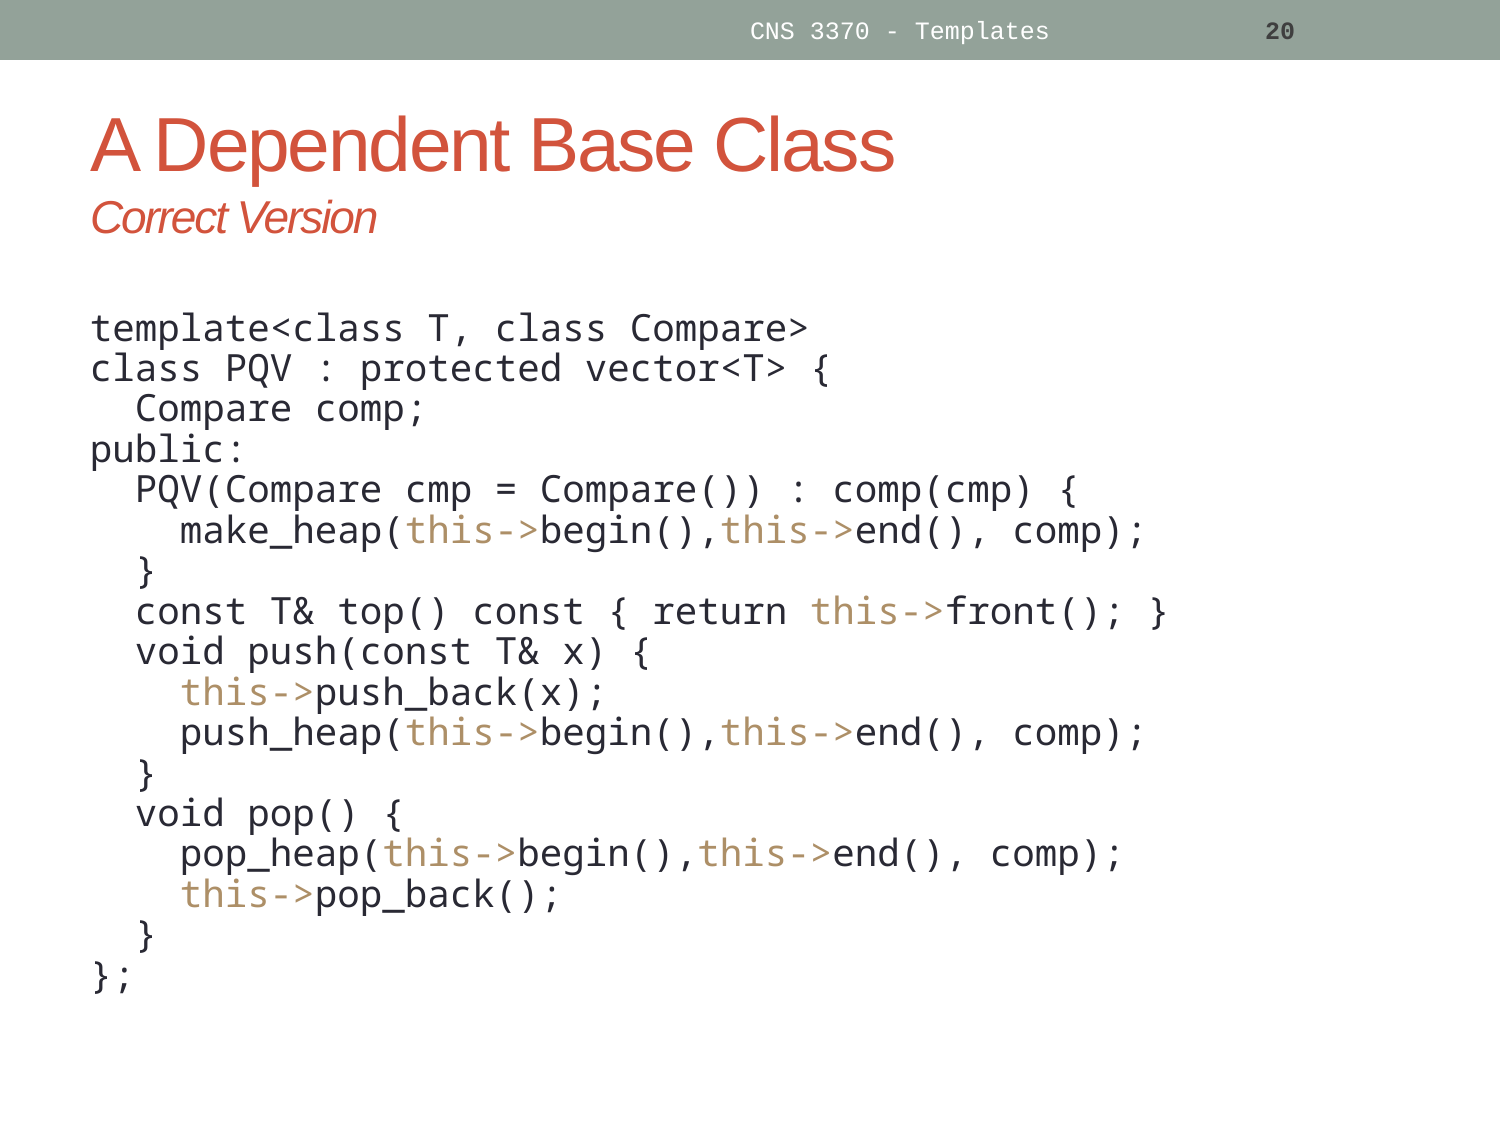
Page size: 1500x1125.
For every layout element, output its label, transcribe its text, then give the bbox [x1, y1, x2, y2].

title A Dependent Base Class Correct Version [75, 87, 1425, 250]
footer CNS 3370 - Templates [562, 3, 1238, 57]
slide_number 20 [1250, 3, 1425, 57]
text_box template<class T, class Compare> class PQV : protected vector<T> { Compare comp; public: PQV(Compare cmp = Compare()) : comp(cmp) { make_heap(this->begin(),this->end(), comp); } const T& top() const { return this->front(); } void push(const T& x) { this->push_back(x); push_heap(this->begin(),this->end(), comp); } void pop() { pop_heap(this->begin(),this->end(), comp); this->pop_back(); } }; [75, 301, 1400, 1004]
